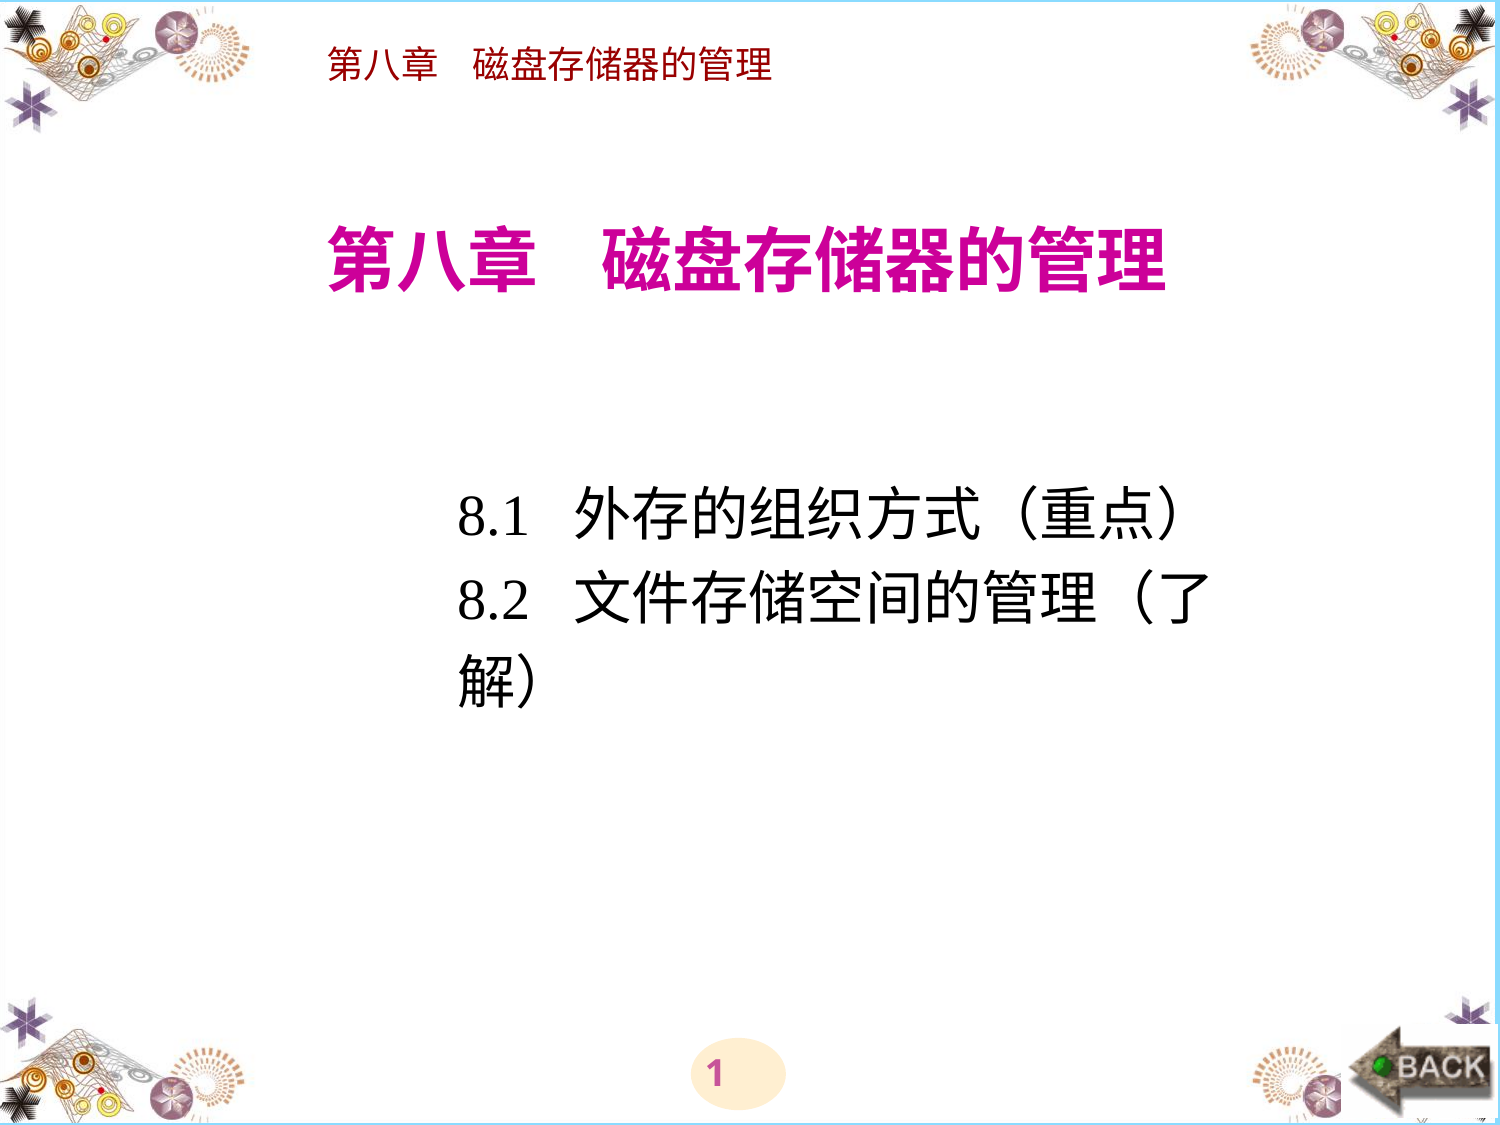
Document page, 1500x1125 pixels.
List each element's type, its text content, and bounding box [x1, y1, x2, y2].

text_box 第八章 磁盘存储器的管理 [82, 208, 1412, 308]
picture [0, 2, 1498, 1123]
text_box 8.1 外存的组织方式（重点） 8.2 文件存储空间的管理（了解） [442, 456, 1306, 723]
